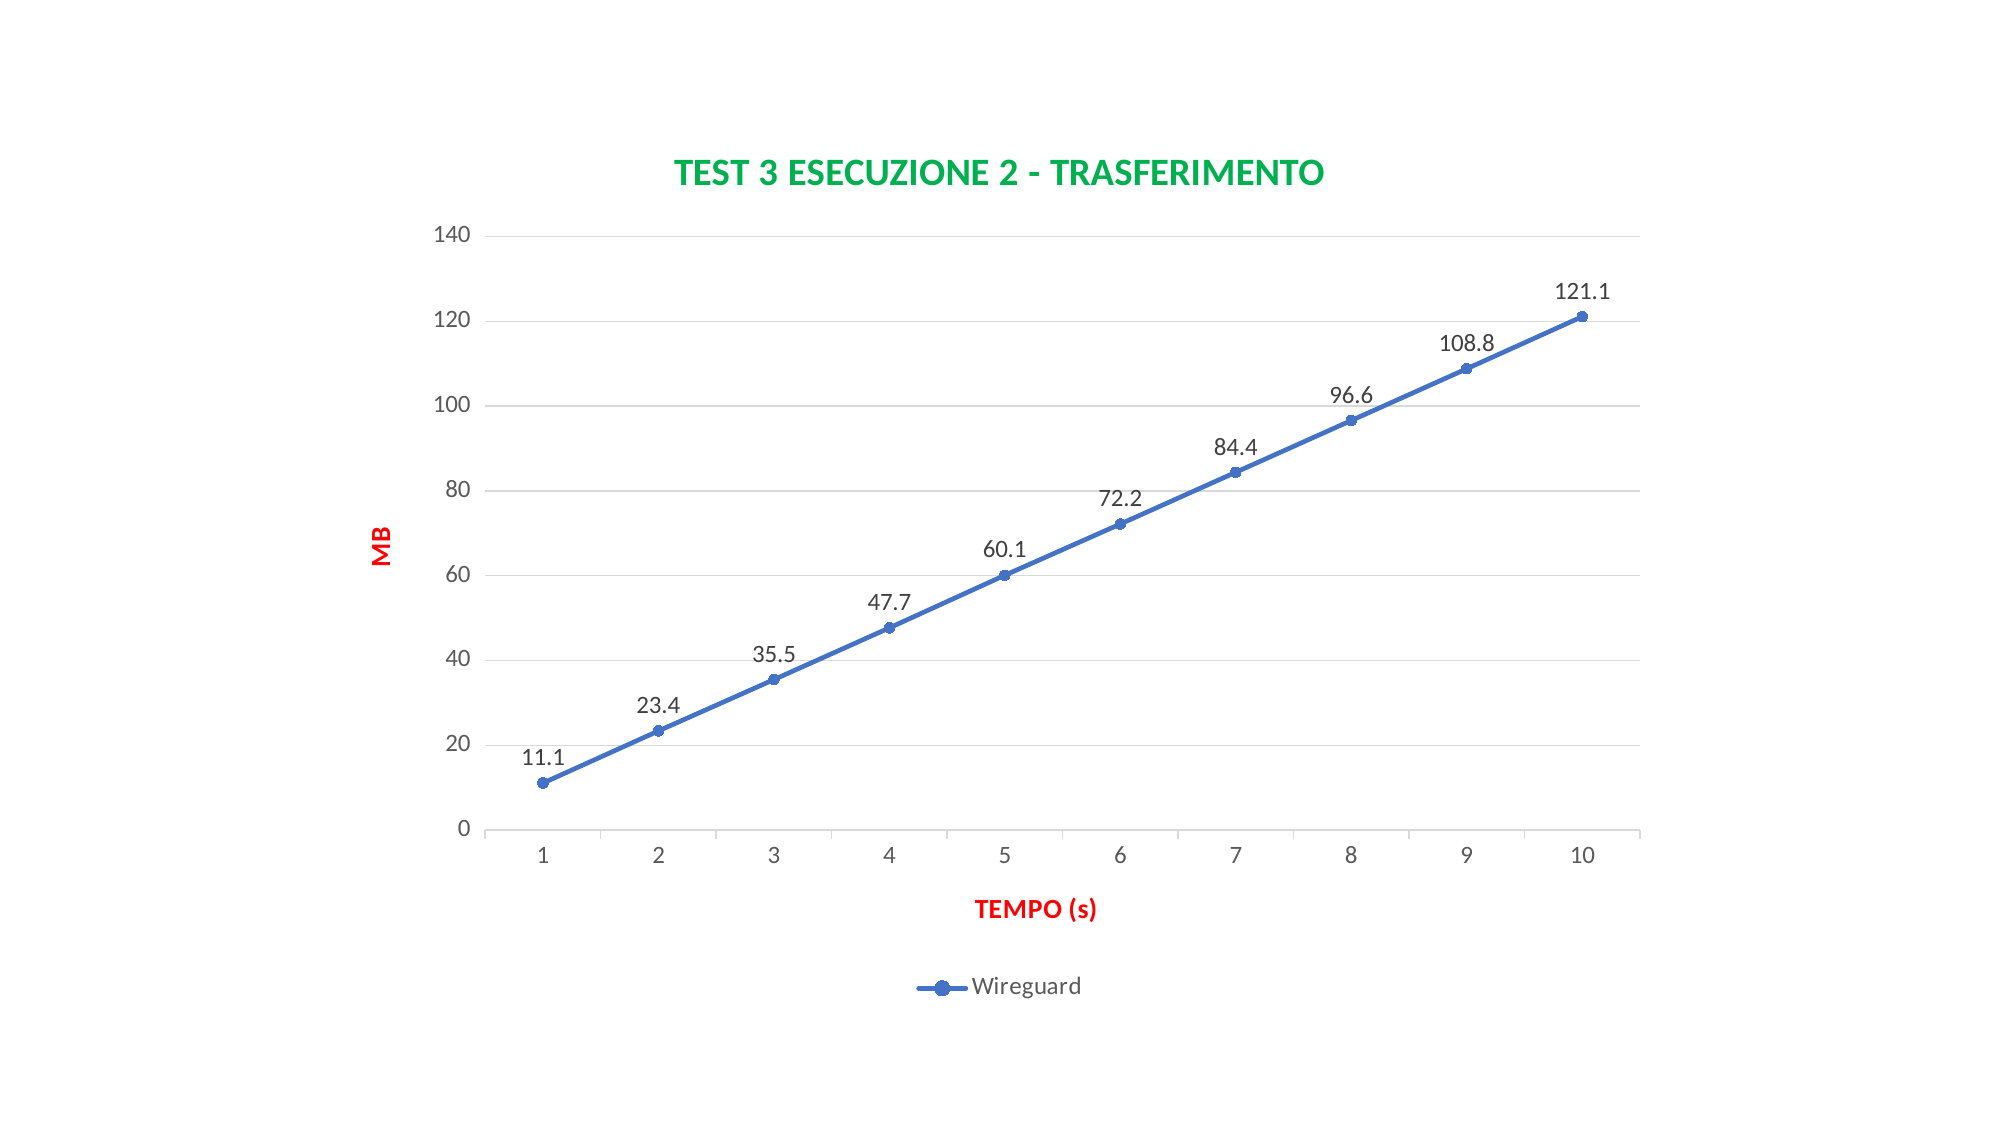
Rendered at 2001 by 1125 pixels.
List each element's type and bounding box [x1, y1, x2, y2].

chart [333, 117, 1667, 1007]
